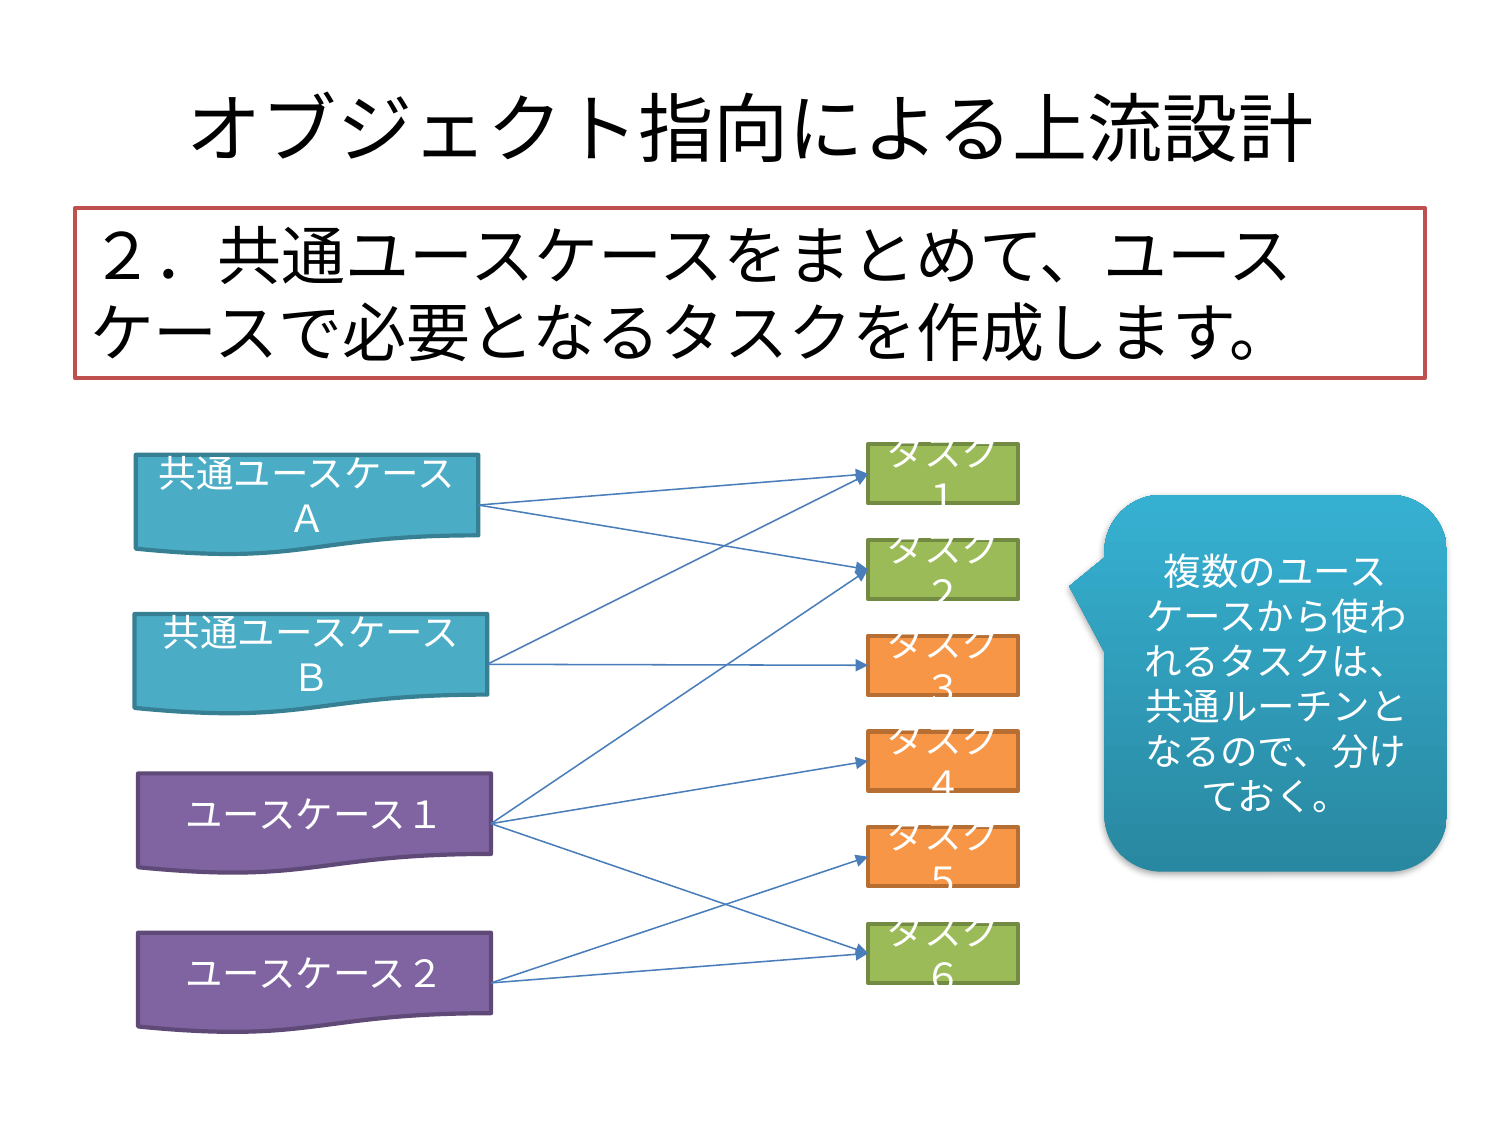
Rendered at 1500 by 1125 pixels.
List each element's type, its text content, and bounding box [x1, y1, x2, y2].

text_box タスク５ [874, 825, 1020, 888]
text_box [487, 473, 869, 570]
title オブジェクト指向による上流設計 [75, 45, 1425, 206]
text_box 共通ユースケースＢ [132, 611, 485, 716]
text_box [490, 962, 869, 984]
text_box タスク３ [874, 634, 1020, 697]
text_box タスク６ [875, 922, 1020, 985]
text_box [490, 569, 869, 823]
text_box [478, 473, 486, 503]
text_box タスク１ [866, 442, 1020, 505]
text_box 共通ユースケースＡ [133, 452, 481, 557]
text_box ユースケース２ [135, 930, 494, 1034]
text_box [478, 504, 482, 570]
text_box タスク２ [874, 538, 1020, 601]
text_box ユースケース１ [135, 771, 485, 875]
text_box 複数のユースケースから使われるタスクは、共通ルーチンとなるので、分けておく。 [1069, 494, 1447, 872]
list ２．共通ユースケースをまとめて、ユースケースで必要となるタスクを作成します。 [73, 206, 1427, 380]
text_box タスク４ [874, 729, 1020, 793]
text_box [490, 823, 869, 954]
